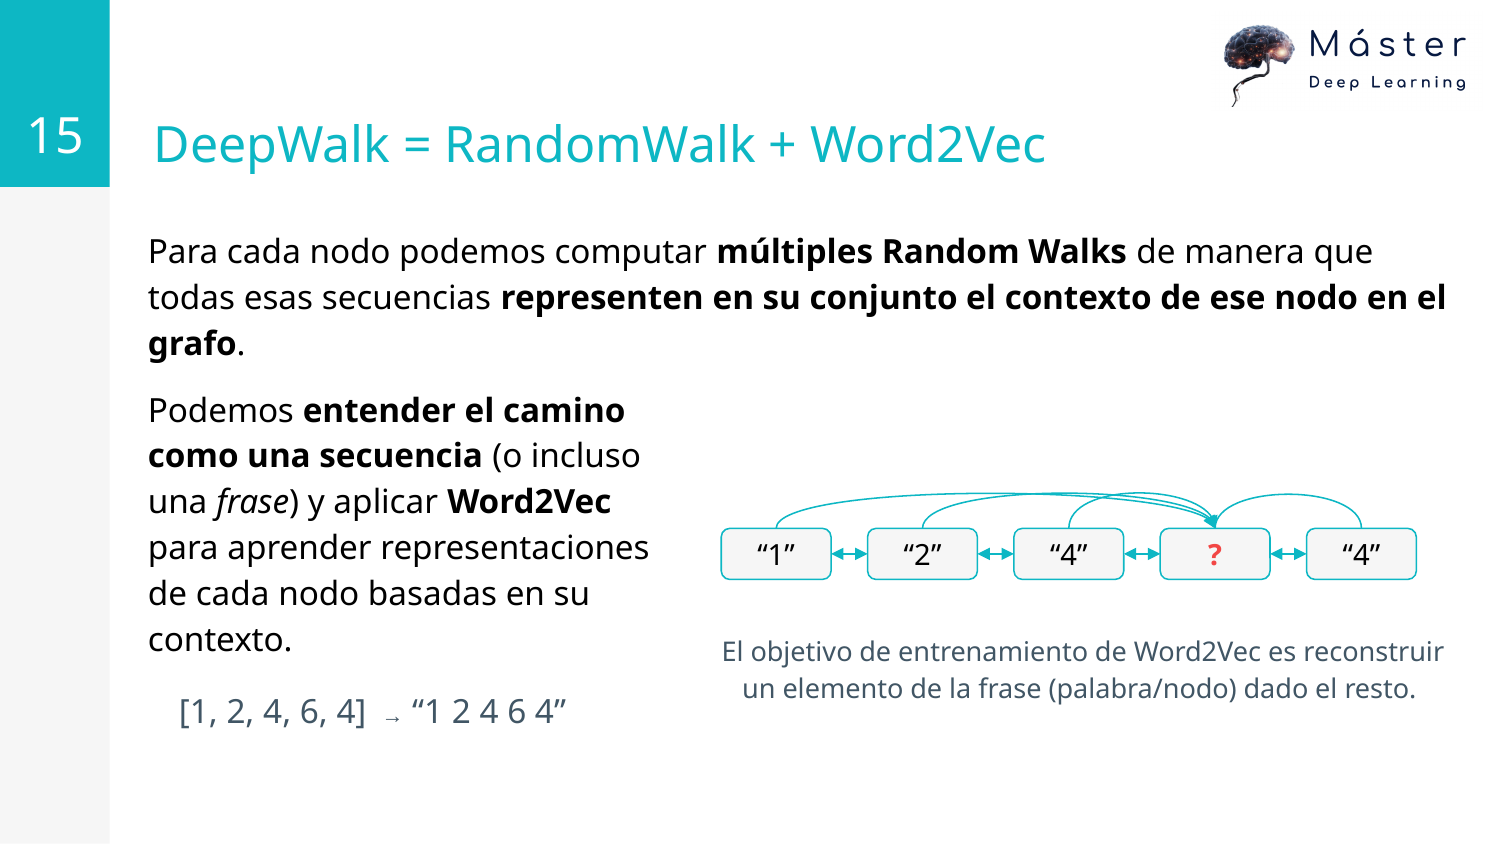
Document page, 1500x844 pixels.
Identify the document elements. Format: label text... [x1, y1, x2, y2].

picture [1211, 11, 1483, 111]
title DeepWalk = RandomWalk + Word2Vec [138, 0, 1179, 188]
text_box El objetivo de entrenamiento de Word2Vec es reconstruir un elemento de la frase (palabra/nodo) dado el resto. [697, 613, 991, 719]
text_box “2” [867, 528, 978, 580]
text_box El objetivo de entrenamiento de Word2Vec es reconstruir un elemento de la frase (palabra/nodo) dado el resto. [1001, 613, 1468, 719]
text_box “4” [1306, 528, 1417, 580]
text_box “1” [721, 528, 832, 580]
text_box Podemos entender el camino como una secuencia (o incluso una frase) y aplicar Word2Vec para aprender representaciones de cada nodo basadas en su contexto. [132, 367, 698, 742]
text_box “4” [1013, 528, 1064, 580]
text_box ? [1160, 528, 1271, 580]
text_box “4” [1073, 528, 1124, 580]
slide_number ‹#› [0, 0, 110, 187]
text_box [1, 2, 4, 6, 4] → “1 2 4 6 4” [138, 669, 607, 746]
text_box Para cada nodo podemos computar múltiples Random Walks de manera que todas esas secuencias representen en su conjunto el contexto de ese nodo en el grafo. [132, 209, 1475, 446]
